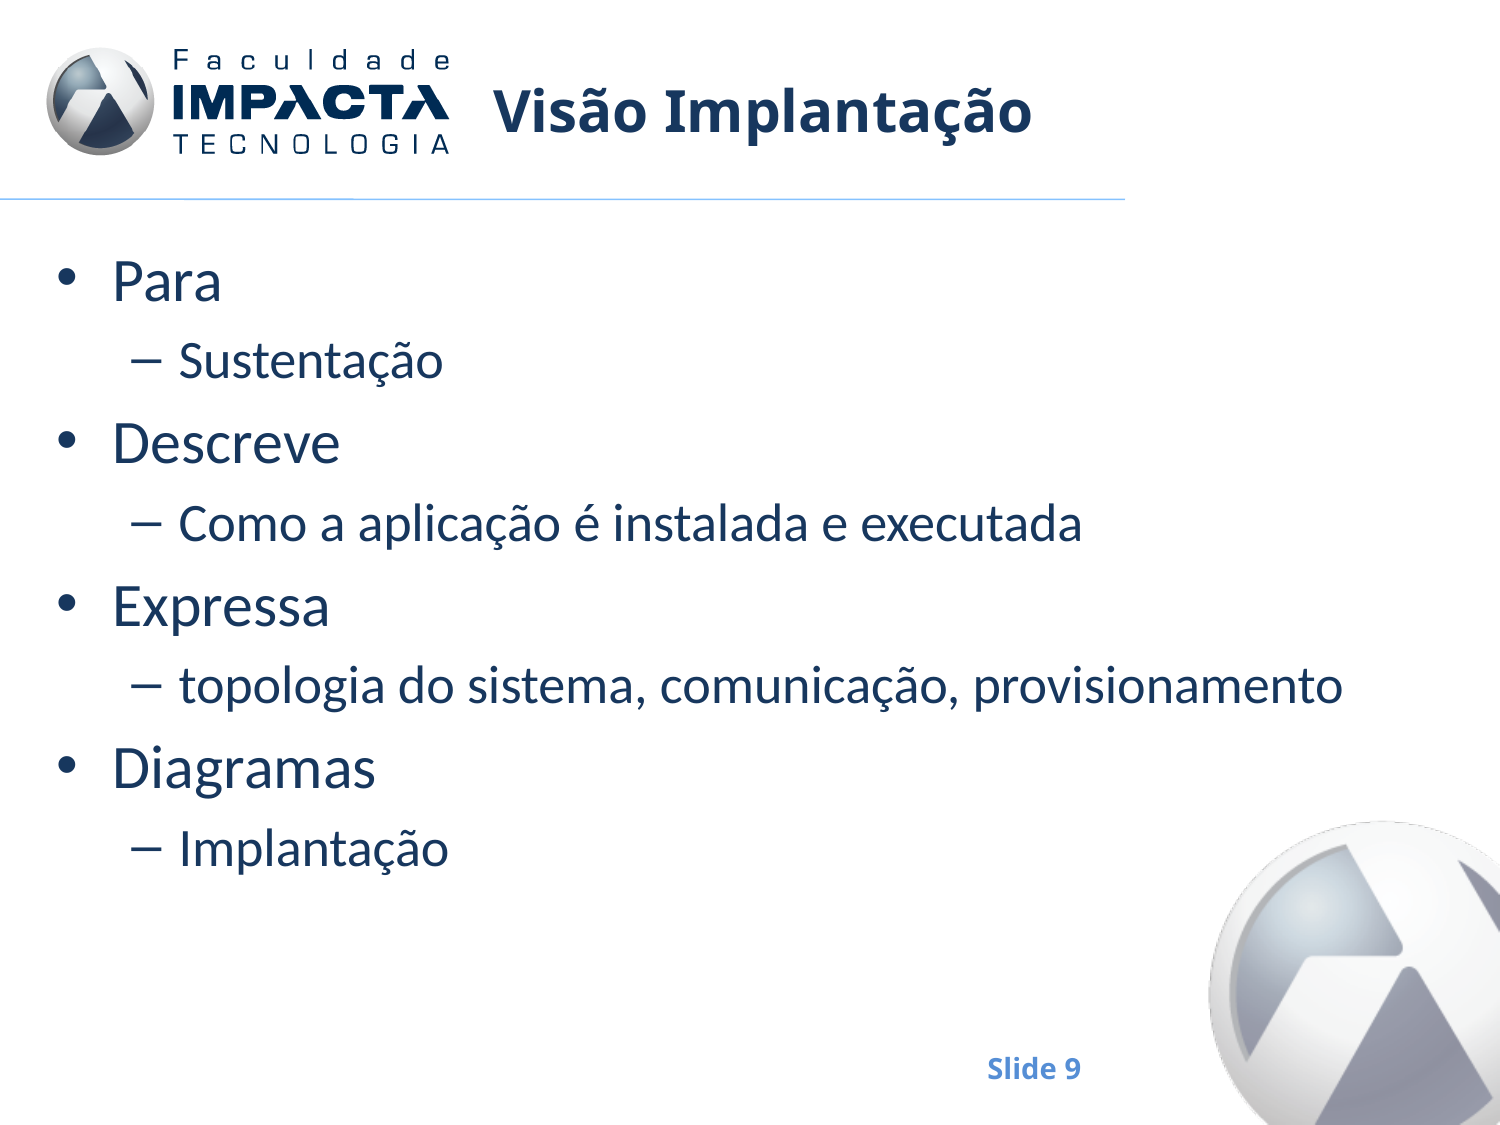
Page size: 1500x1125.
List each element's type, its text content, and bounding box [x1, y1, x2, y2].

title Visão Implantação [478, 66, 1483, 149]
picture [35, 35, 458, 164]
picture [1206, 787, 1500, 1125]
list Para Sustentação Descreve Como a aplicação é instalada e executada Expressa topologia do sistema, comunicação, provisionamento Diagramas Implantação [41, 231, 1400, 894]
